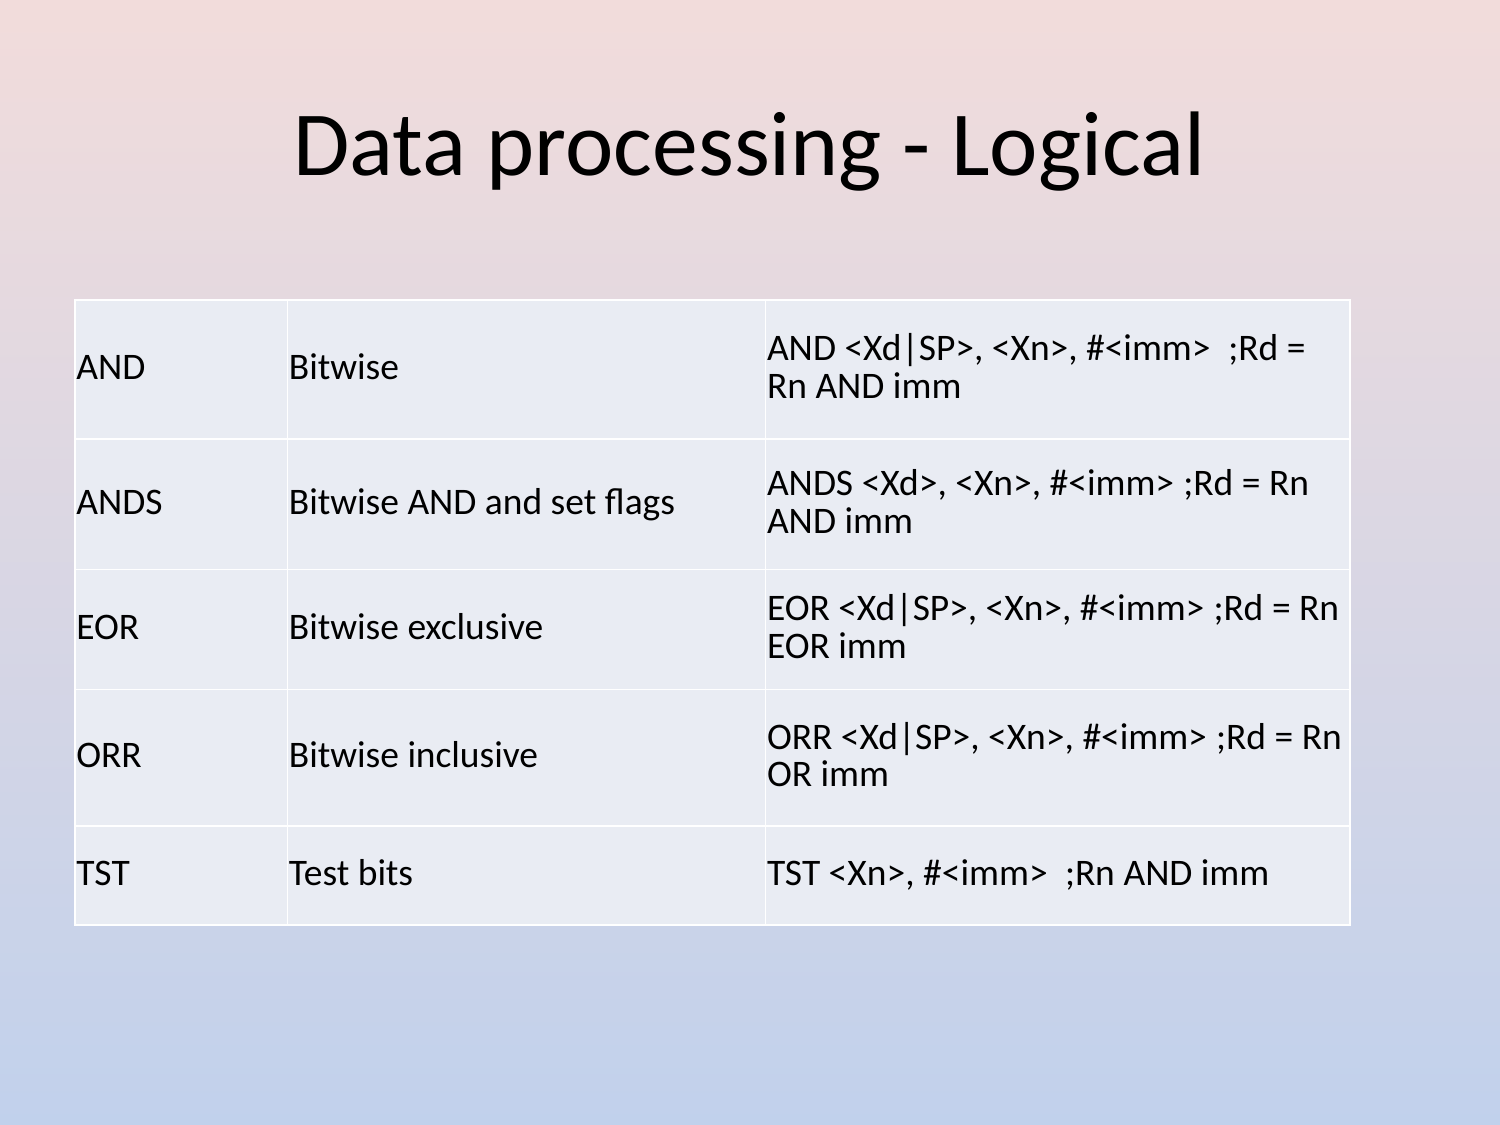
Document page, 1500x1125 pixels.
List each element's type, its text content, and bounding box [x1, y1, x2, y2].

table_cell ORR <Xd|SP>, <Xn>, #<imm> ;Rd = Rn OR imm [766, 690, 1349, 825]
table_cell EOR <Xd|SP>, <Xn>, #<imm> ;Rd = Rn EOR imm [766, 570, 1349, 689]
table_cell TST [76, 827, 287, 924]
table_cell Test bits [288, 827, 765, 924]
table_cell ANDS <Xd>, <Xn>, #<imm> ;Rd = Rn AND imm [766, 440, 1349, 569]
table_cell EOR [76, 570, 287, 689]
table_cell ANDS [76, 440, 287, 569]
table_header AND [76, 301, 287, 438]
title Data processing - Logical [75, 45, 1425, 233]
table_cell ORR [76, 690, 287, 825]
table_cell Bitwise AND and set flags [288, 440, 765, 569]
table_header AND <Xd|SP>, <Xn>, #<imm> ;Rd = Rn AND imm [766, 301, 1349, 438]
table_cell Bitwise inclusive [288, 690, 765, 825]
table_header Bitwise [288, 301, 765, 438]
table_cell TST <Xn>, #<imm> ;Rn AND imm [766, 827, 1349, 924]
table_cell Bitwise exclusive [288, 570, 765, 689]
